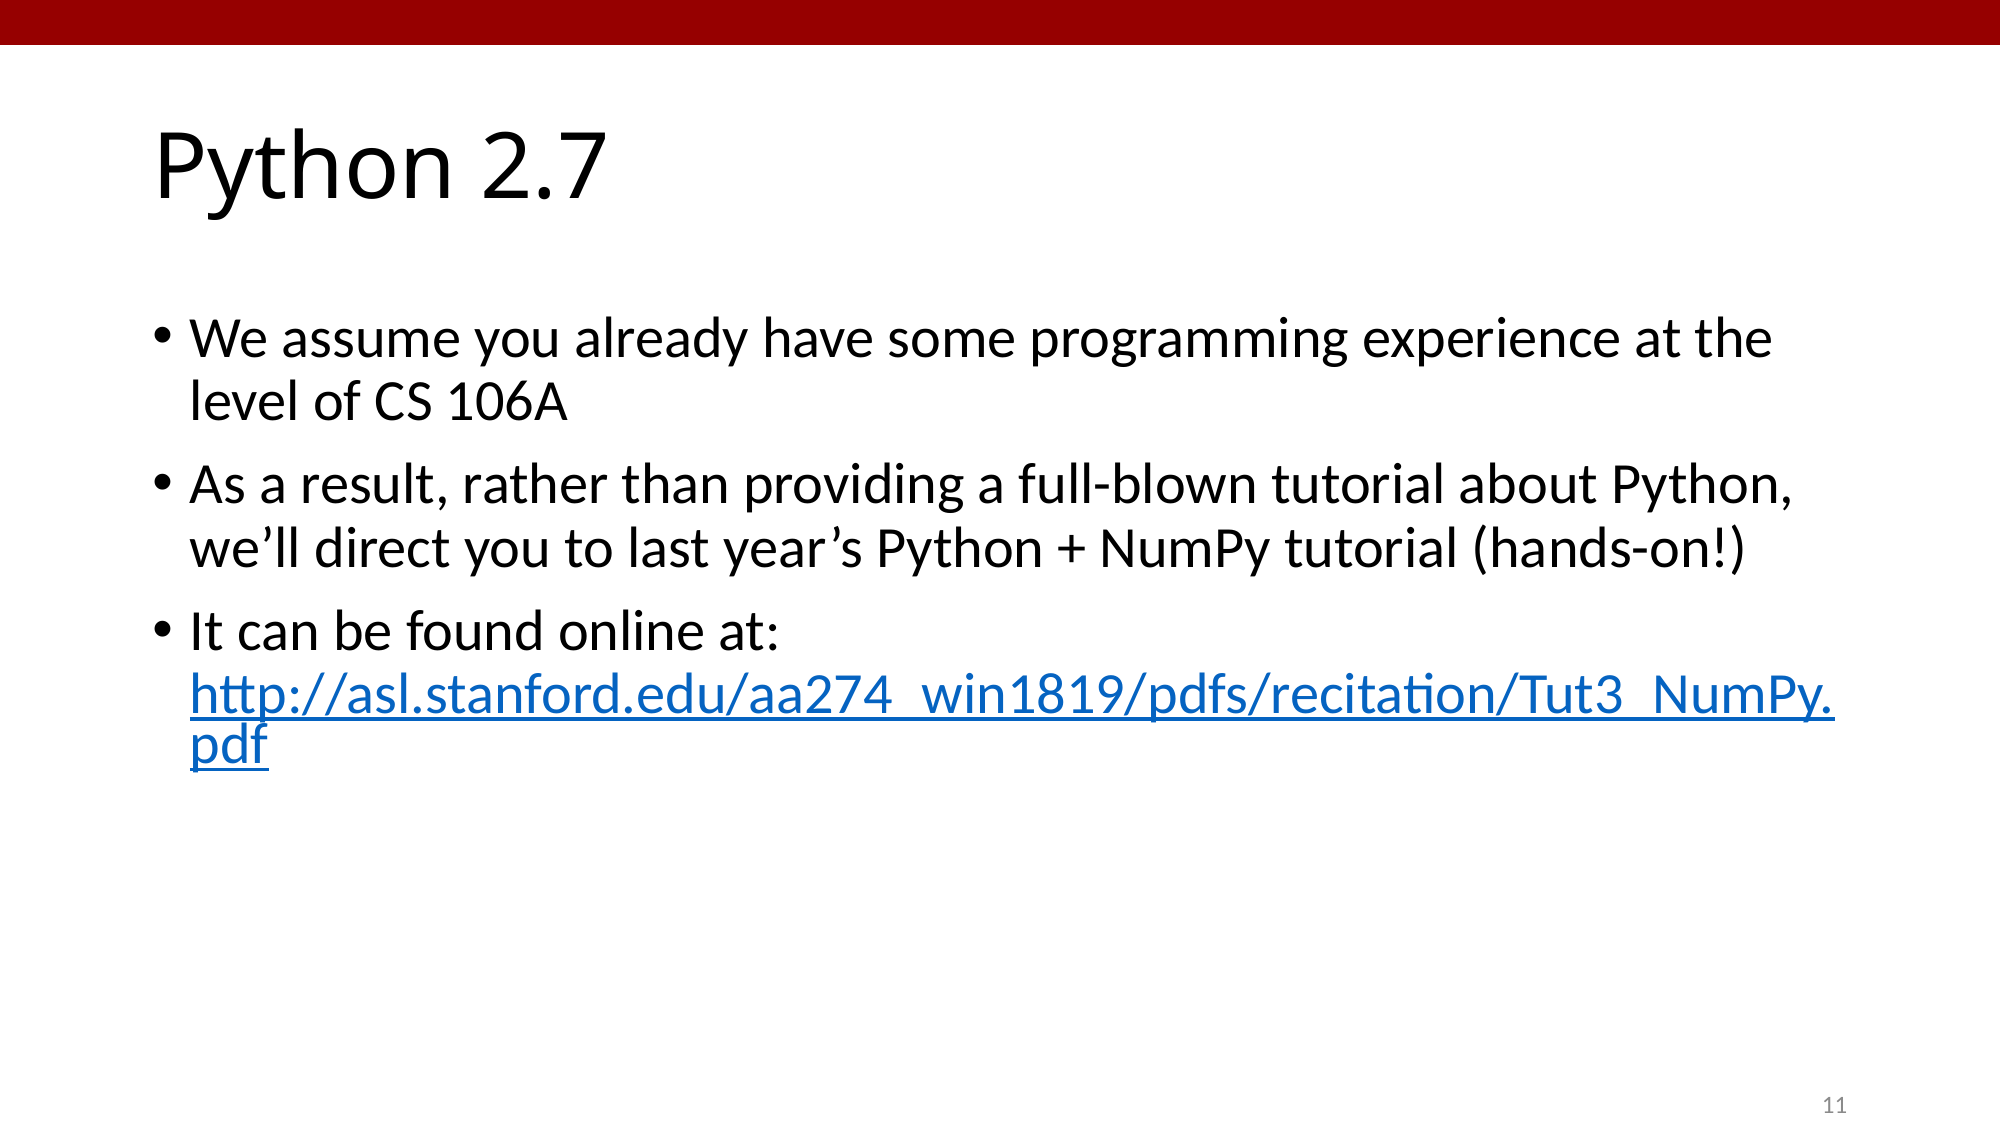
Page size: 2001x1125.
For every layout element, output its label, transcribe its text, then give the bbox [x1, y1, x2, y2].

title Python 2.7 [137, 59, 1863, 278]
list We assume you already have some programming experience at the level of CS 106A As a result, rather than providing a full-blown tutorial about Python, we’ll direct you to last year’s Python + NumPy tutorial (hands-on!) It can be found online at: http://asl.stanford.edu/aa274_win1819/pdfs/recitation/Tut3_NumPy.pdf [137, 299, 1863, 1014]
slide_number 11 [1412, 1073, 1863, 1125]
